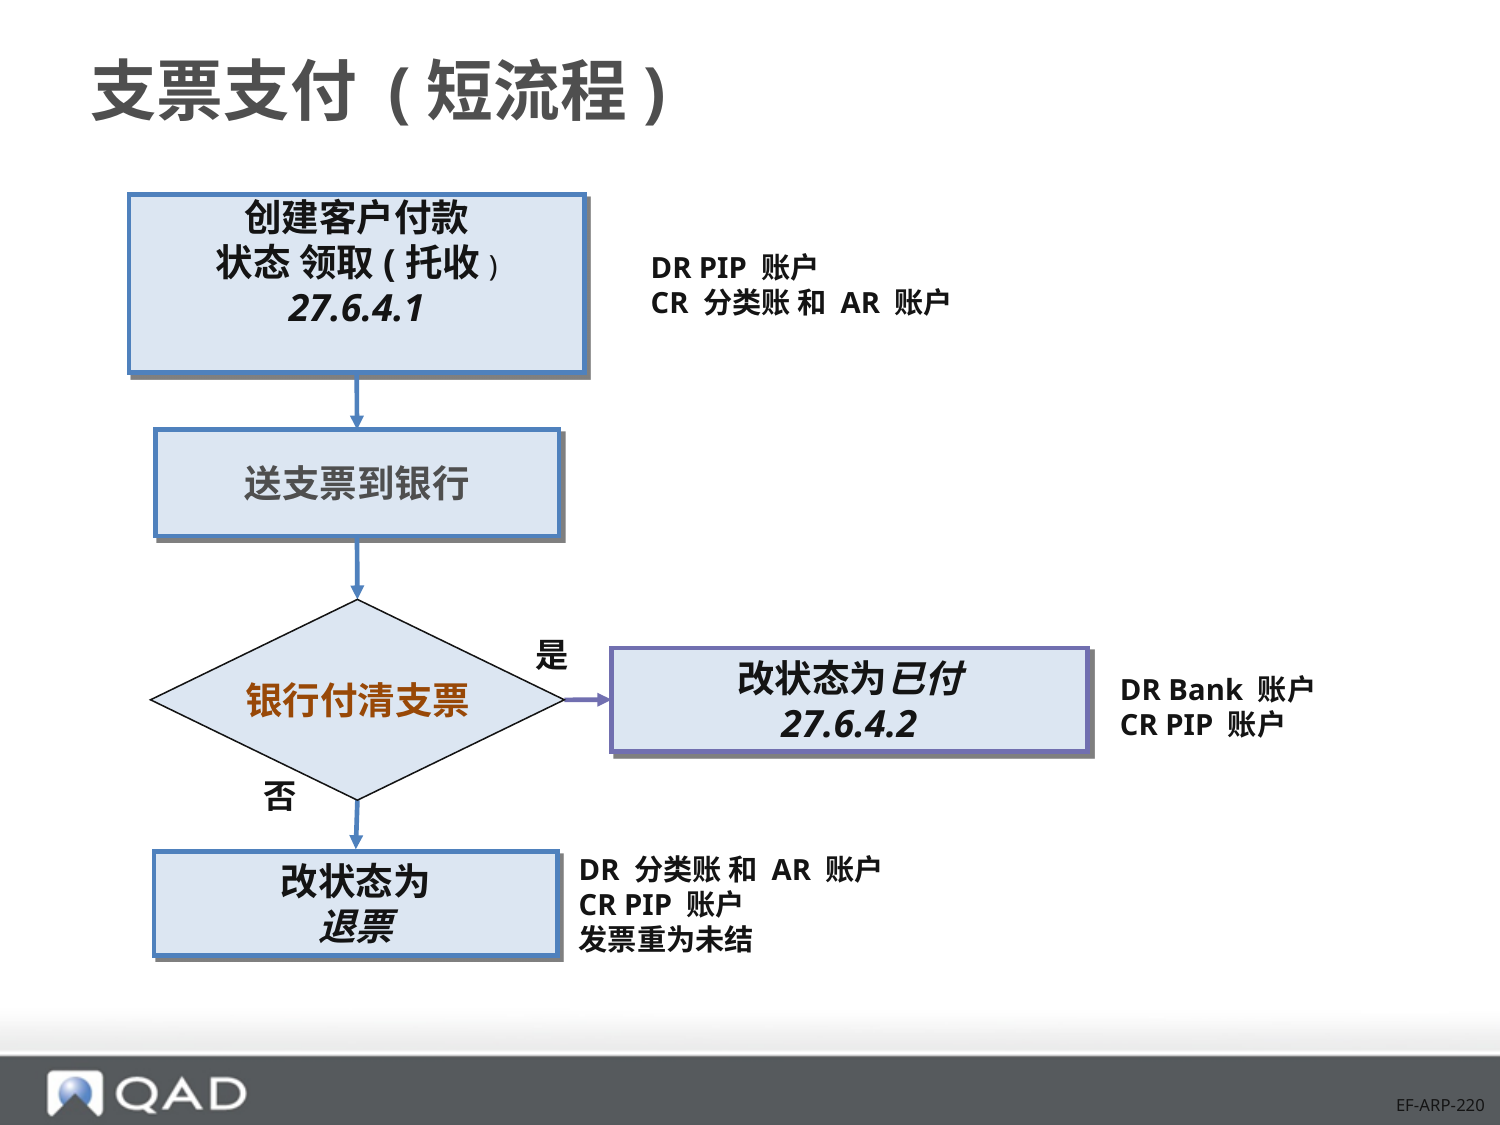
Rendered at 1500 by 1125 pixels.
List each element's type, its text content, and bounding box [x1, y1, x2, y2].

title 支票支付 (短流程) [75, 29, 1425, 148]
picture [0, 987, 1500, 1125]
footer EF-ARP-220 [1350, 1088, 1500, 1125]
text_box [128, 194, 1401, 970]
